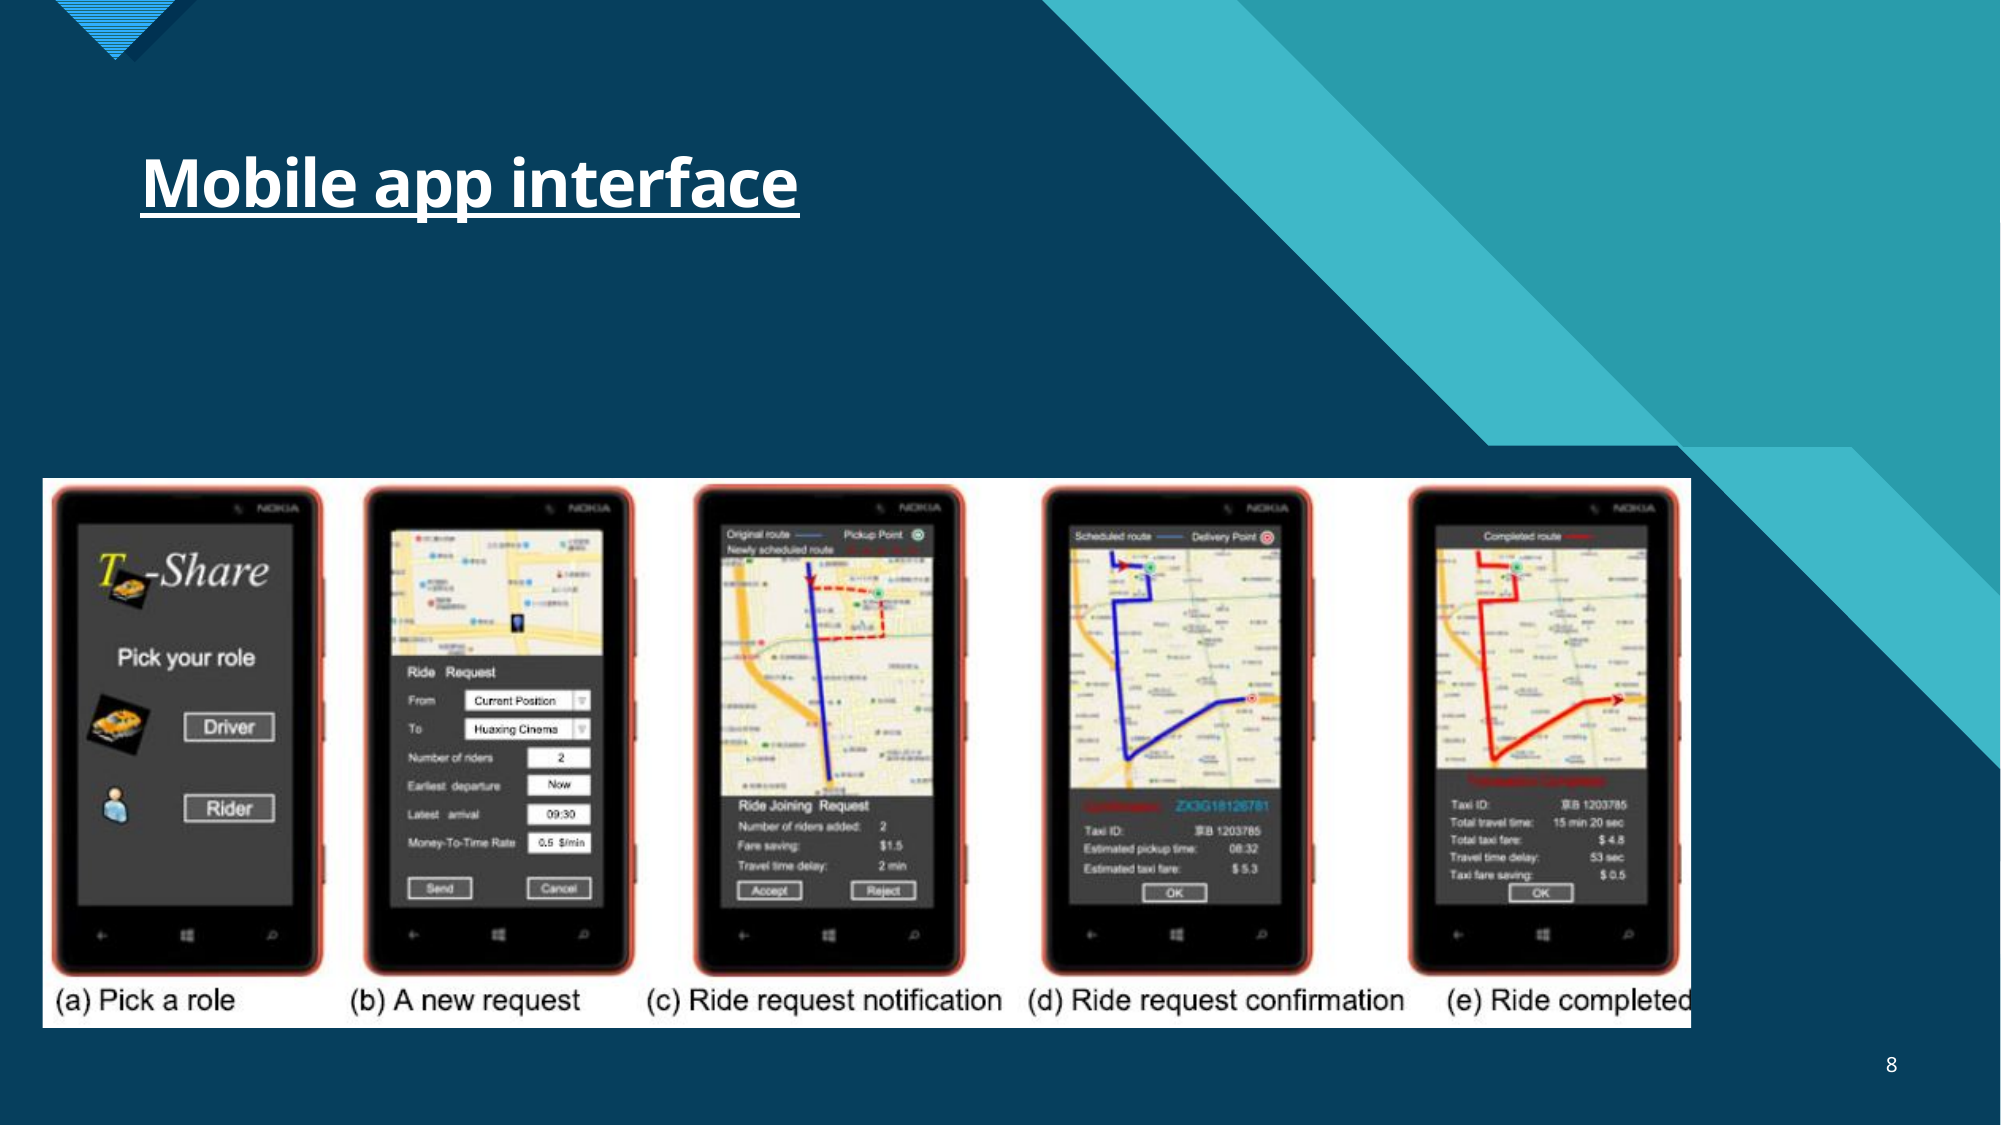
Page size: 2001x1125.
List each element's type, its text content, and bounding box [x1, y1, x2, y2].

title Mobile app interface [125, 142, 1039, 231]
picture [43, 479, 1691, 1027]
slide_number 8 [1845, 1035, 1913, 1096]
